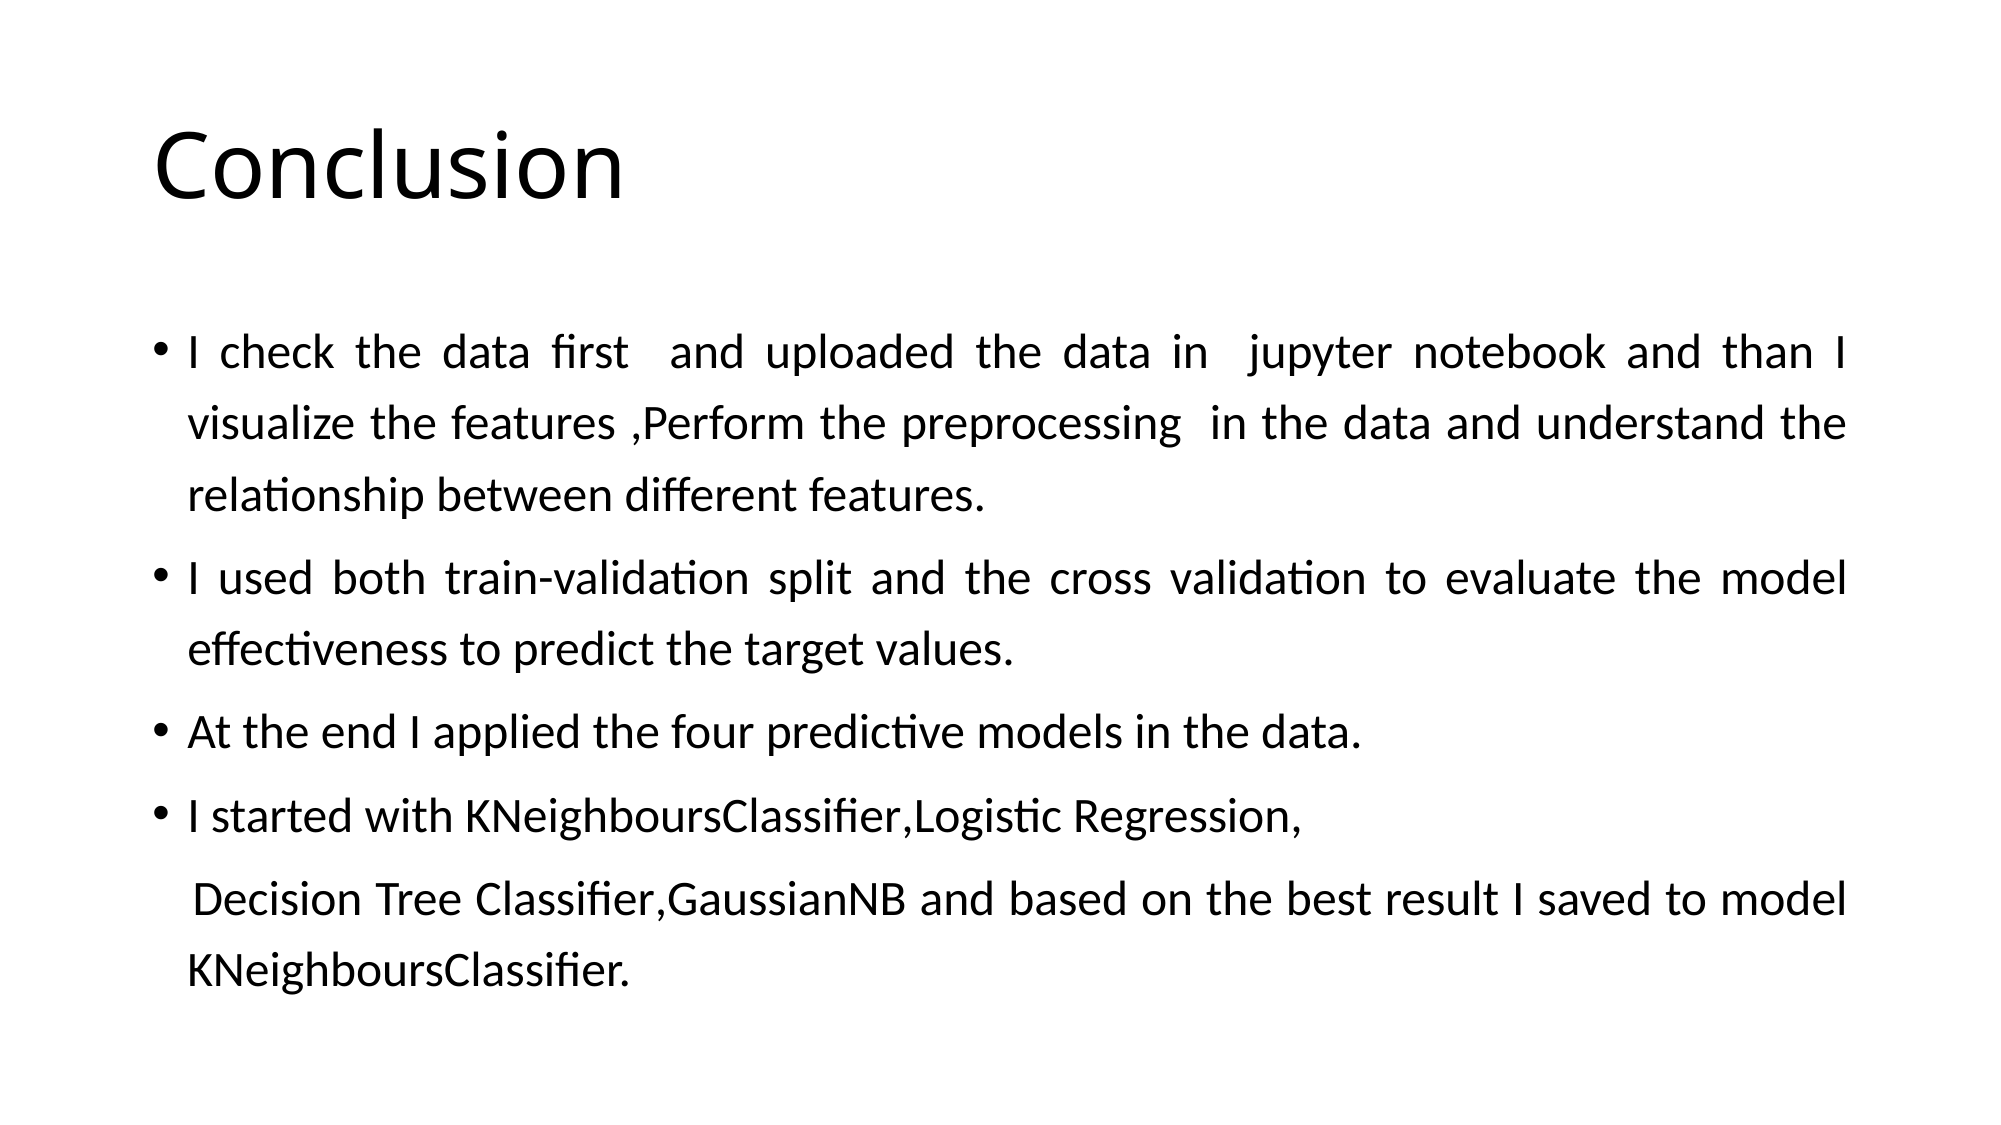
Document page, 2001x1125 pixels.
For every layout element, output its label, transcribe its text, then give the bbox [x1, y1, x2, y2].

title Conclusion [137, 59, 1863, 278]
list I check the data first and uploaded the data in jupyter notebook and than I visualize the features ,Perform the preprocessing in the data and understand the relationship between different features. I used both train-validation split and the cross validation to evaluate the model effectiveness to predict the target values. At the end I applied the four predictive models in the data. I started with KNeighboursClassifier,Logistic Regression, Decision Tree Classifier,GaussianNB and based on the best result I saved to model KNeighboursClassifier. [137, 299, 1863, 1014]
